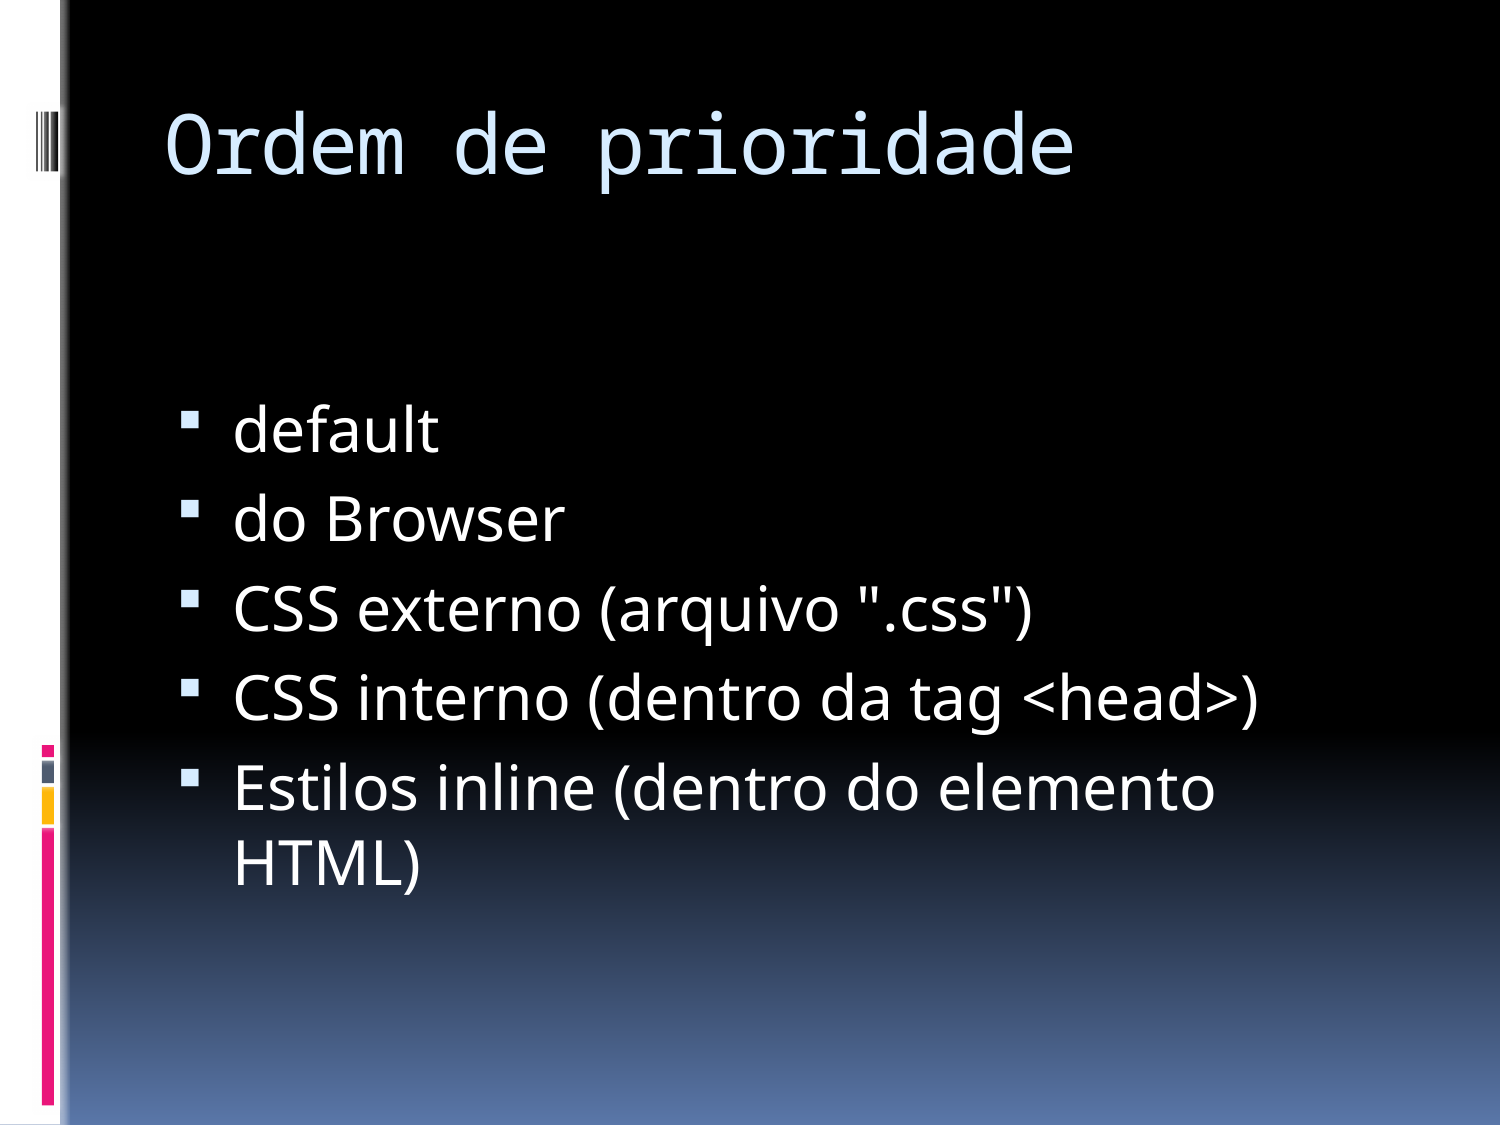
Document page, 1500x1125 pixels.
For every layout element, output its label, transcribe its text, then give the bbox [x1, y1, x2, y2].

title Ordem de prioridade [150, 84, 1425, 235]
list default do Browser CSS externo (arquivo ".css") CSS interno (dentro da tag <head>) Estilos inline (dentro do elemento HTML) [150, 292, 1425, 1043]
